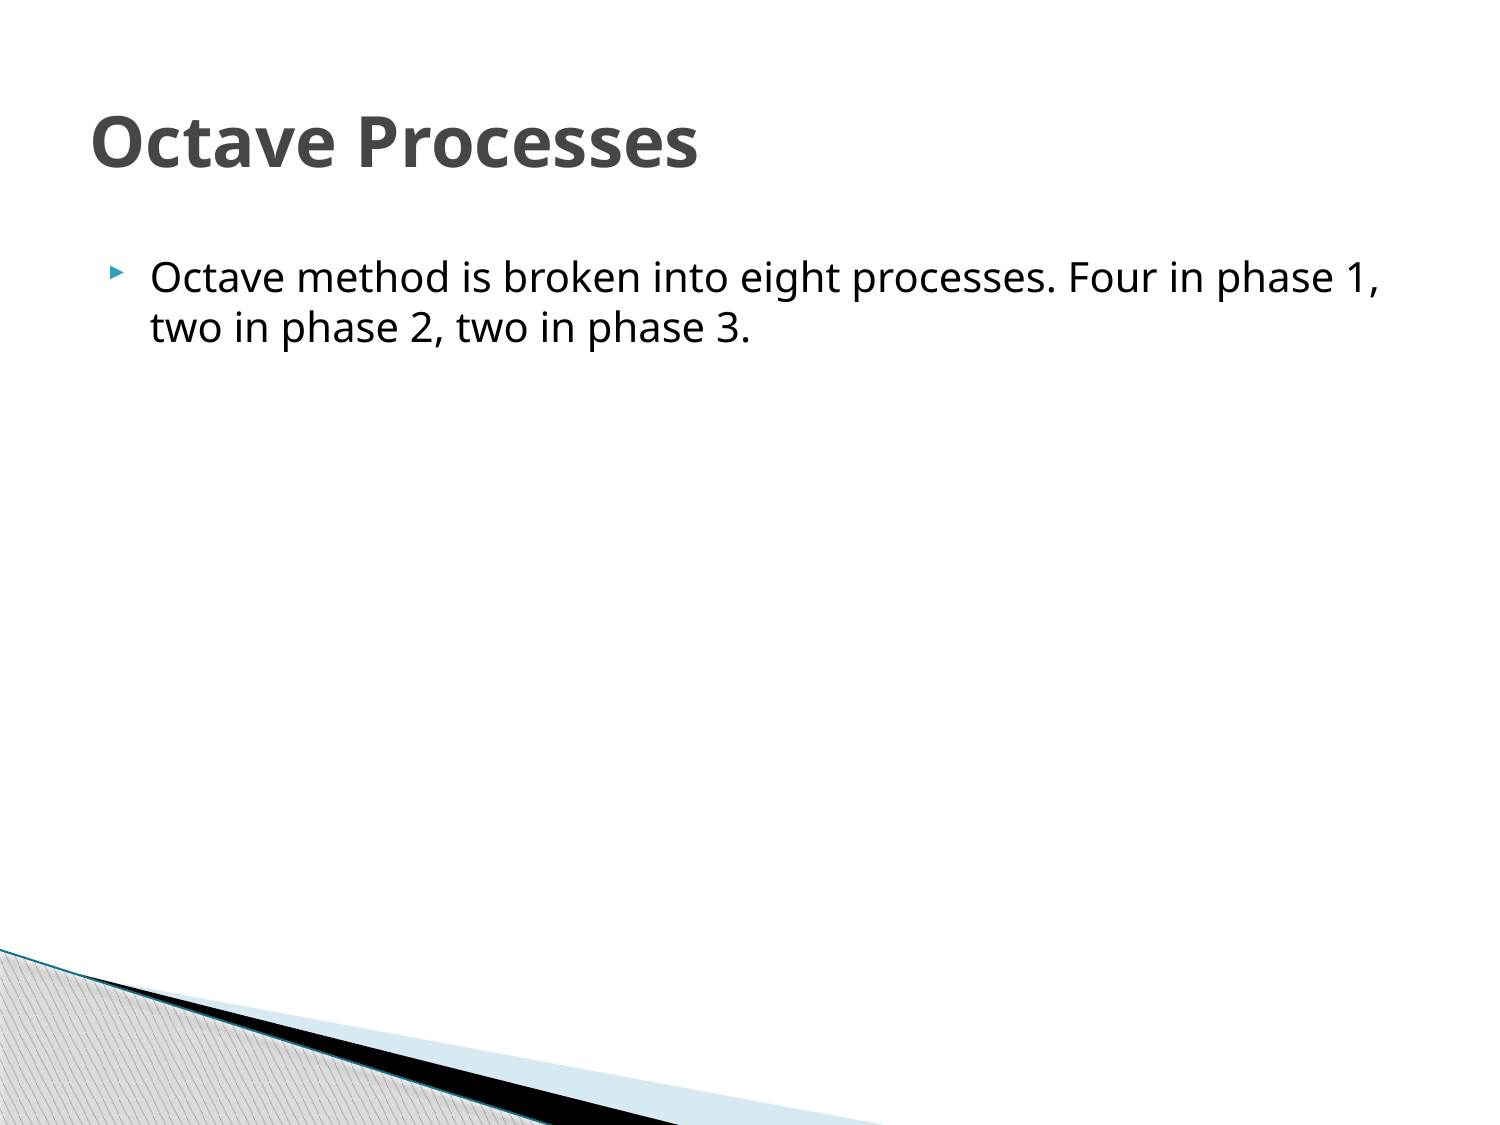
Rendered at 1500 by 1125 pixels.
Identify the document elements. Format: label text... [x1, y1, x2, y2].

list Octave method is broken into eight processes. Four in phase 1, two in phase 2, two in phase 3. [75, 243, 1425, 986]
title Octave Processes [75, 45, 1425, 233]
